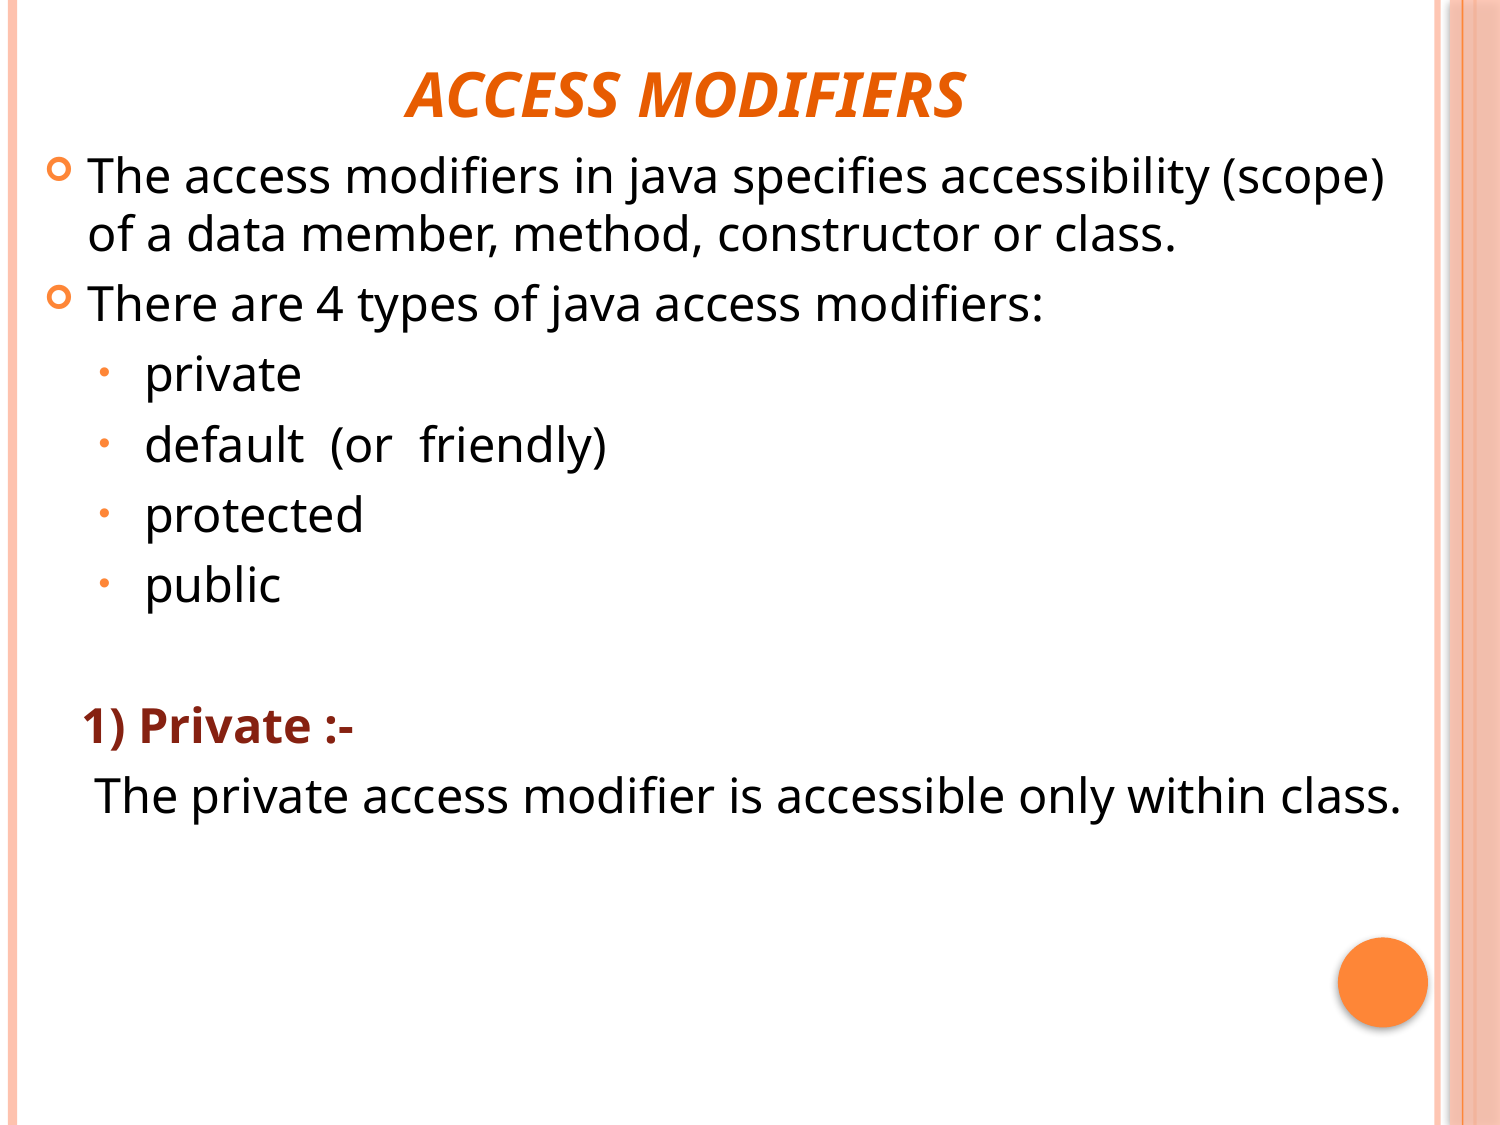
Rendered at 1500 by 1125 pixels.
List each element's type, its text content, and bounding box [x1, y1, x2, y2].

list The access modifiers in java specifies accessibility (scope) of a data member, method, constructor or class. There are 4 types of java access modifiers: private default (or friendly) protected public 1) Private :- The private access modifier is accessible only within class. [29, 137, 1436, 1094]
title Access Modifiers [75, 45, 1300, 137]
